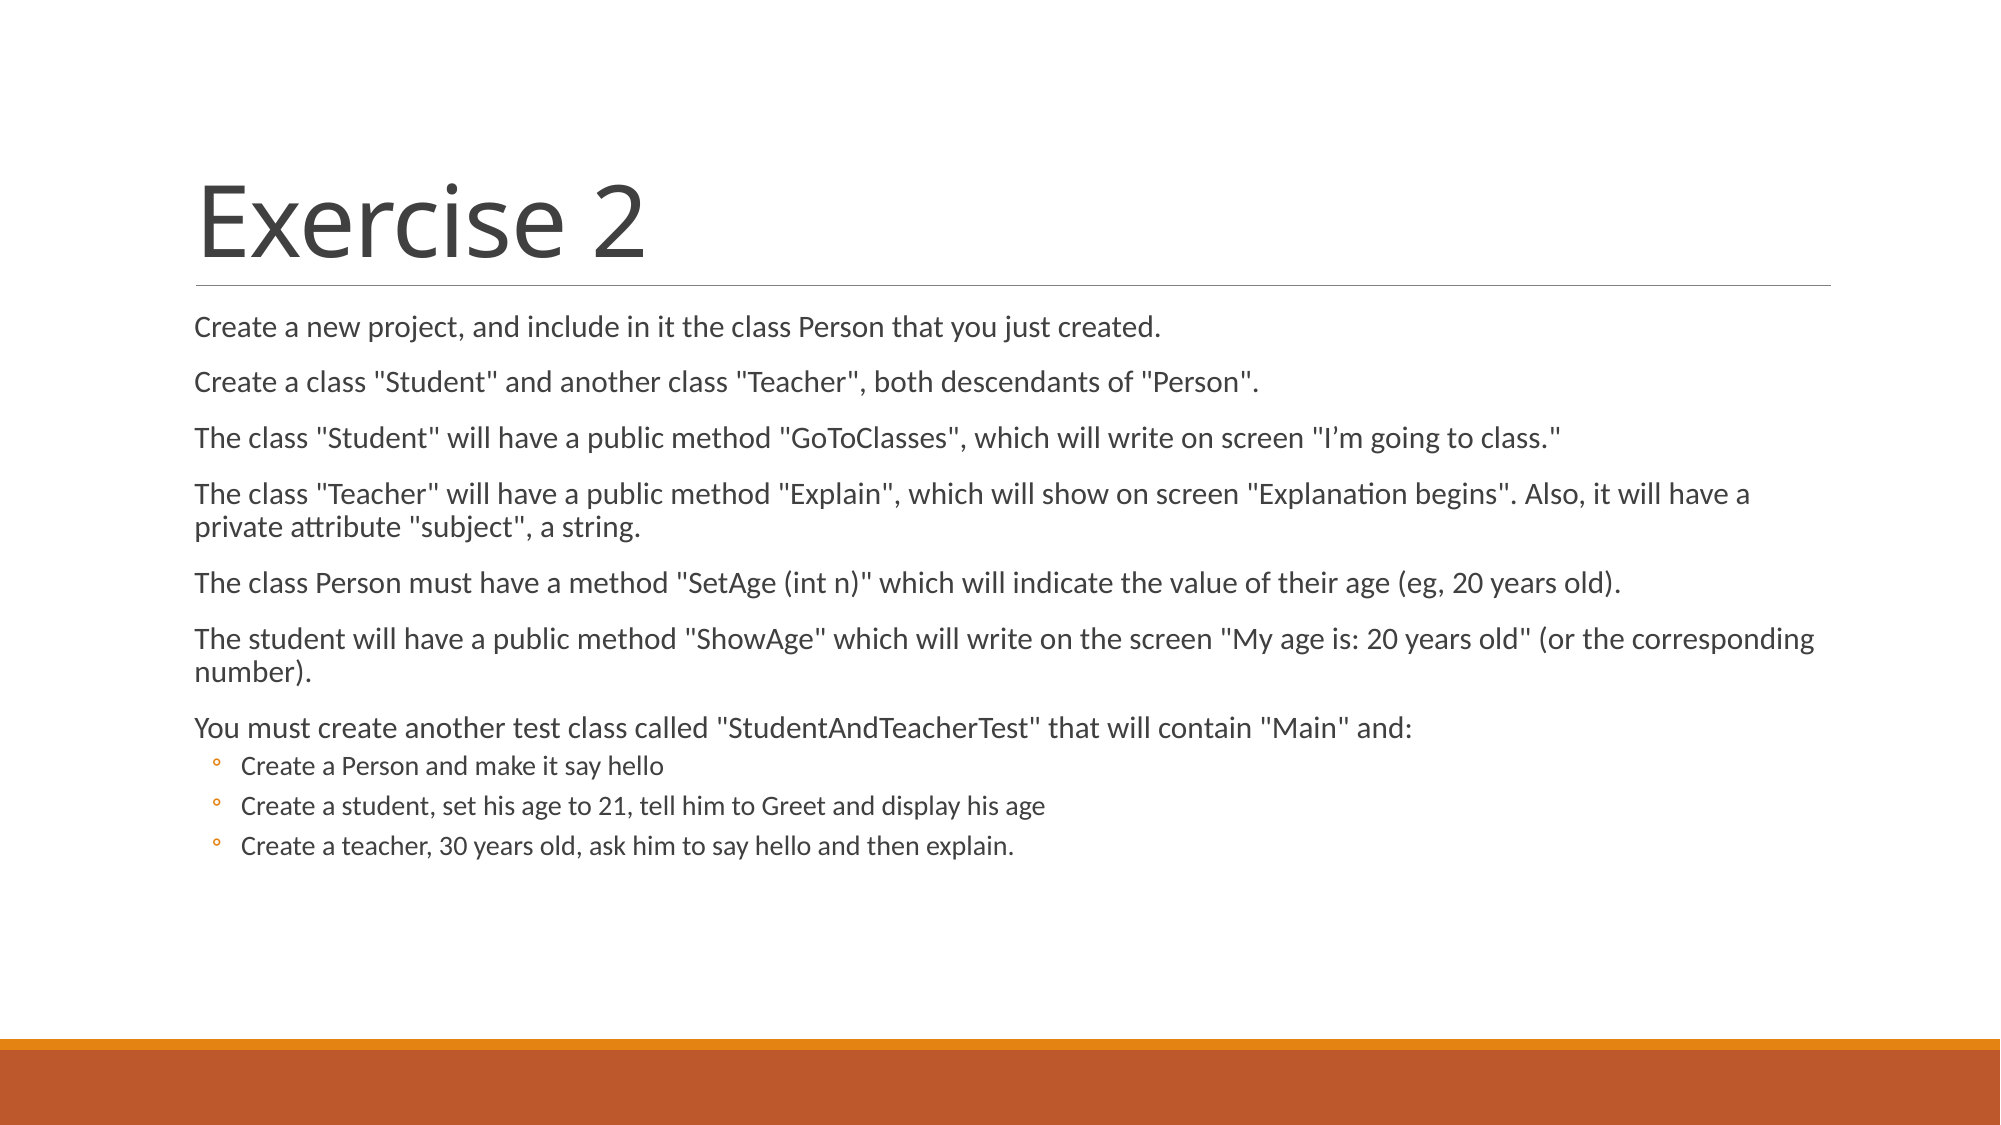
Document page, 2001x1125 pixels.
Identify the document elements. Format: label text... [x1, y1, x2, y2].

title Exercise 2 [180, 47, 1830, 285]
list Create a new project, and include in it the class Person that you just created. Create a class "Student" and another class "Teacher", both descendants of "Person". The class "Student" will have a public method "GoToClasses", which will write on screen "I’m going to class." The class "Teacher" will have a public method "Explain", which will show on screen "Explanation begins". Also, it will have a private attribute "subject", a string. The class Person must have a method "SetAge (int n)" which will indicate the value of their age (eg, 20 years old). The student will have a public method "ShowAge" which will write on the screen "My age is: 20 years old" (or the corresponding number). You must create another test class called "StudentAndTeacherTest" that will contain "Main" and: Create a Person and make it say hello Create a student, set his age to 21, tell him to Greet and display his age Create a teacher, 30 years old, ask him to say hello and then explain. [180, 302, 1830, 963]
